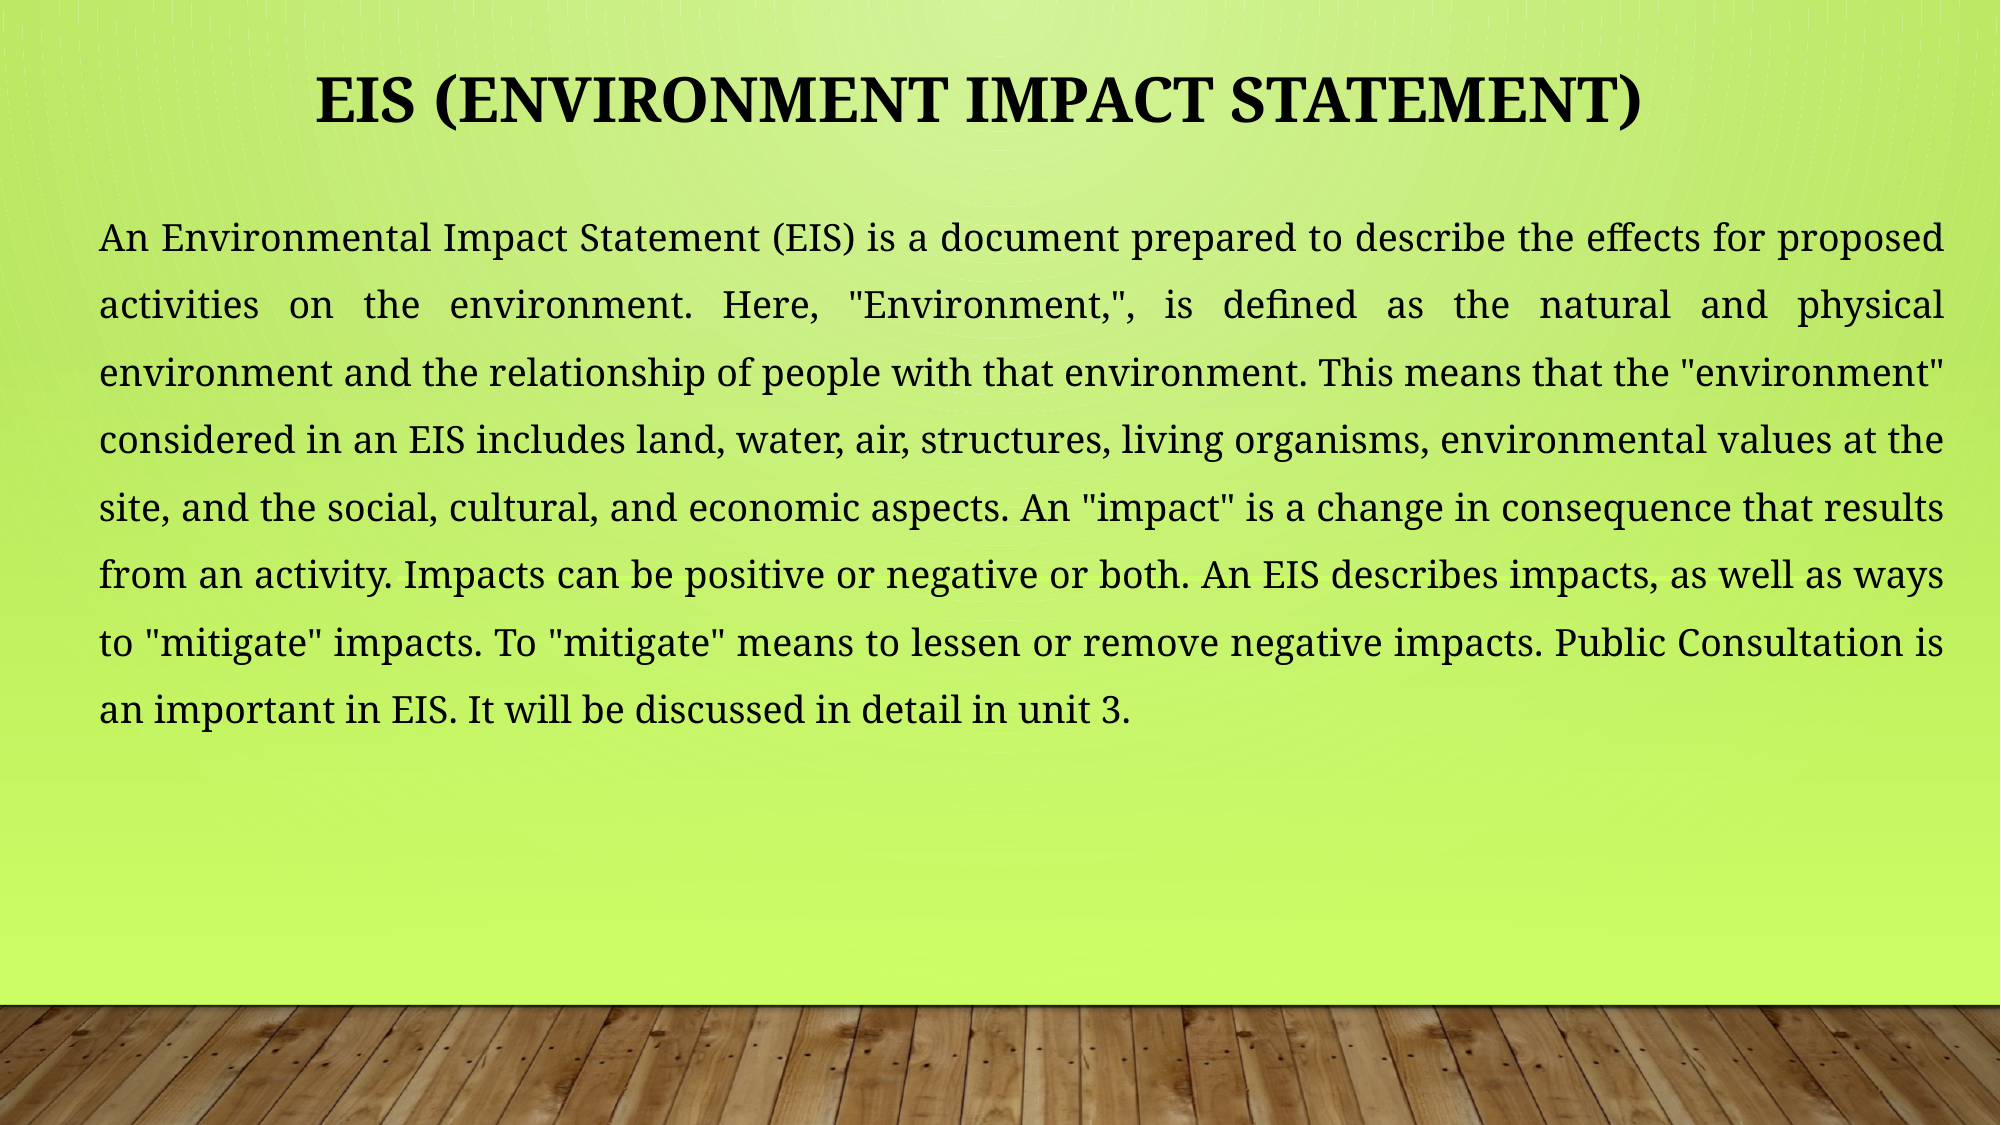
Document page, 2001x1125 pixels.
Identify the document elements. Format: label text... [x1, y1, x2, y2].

picture [0, 1005, 2000, 1125]
title Eis (Environment Impact Statement) [84, 6, 1875, 136]
text_box An Environmental Impact Statement (EIS) is a document prepared to describe the effects for proposed activities on the environment. Here, "Environment,", is defined as the natural and physical environment and the relationship of people with that environment. This means that the "environment" considered in an EIS includes land, water, air, structures, living organisms, environmental values at the site, and the social, cultural, and economic aspects. An "impact" is a change in consequence that results from an activity. Impacts can be positive or negative or both. An EIS describes impacts, as well as ways to "mitigate" impacts. To "mitigate" means to lessen or remove negative impacts. Public Consultation is an important in EIS. It will be discussed in detail in unit 3. [84, 183, 1962, 739]
